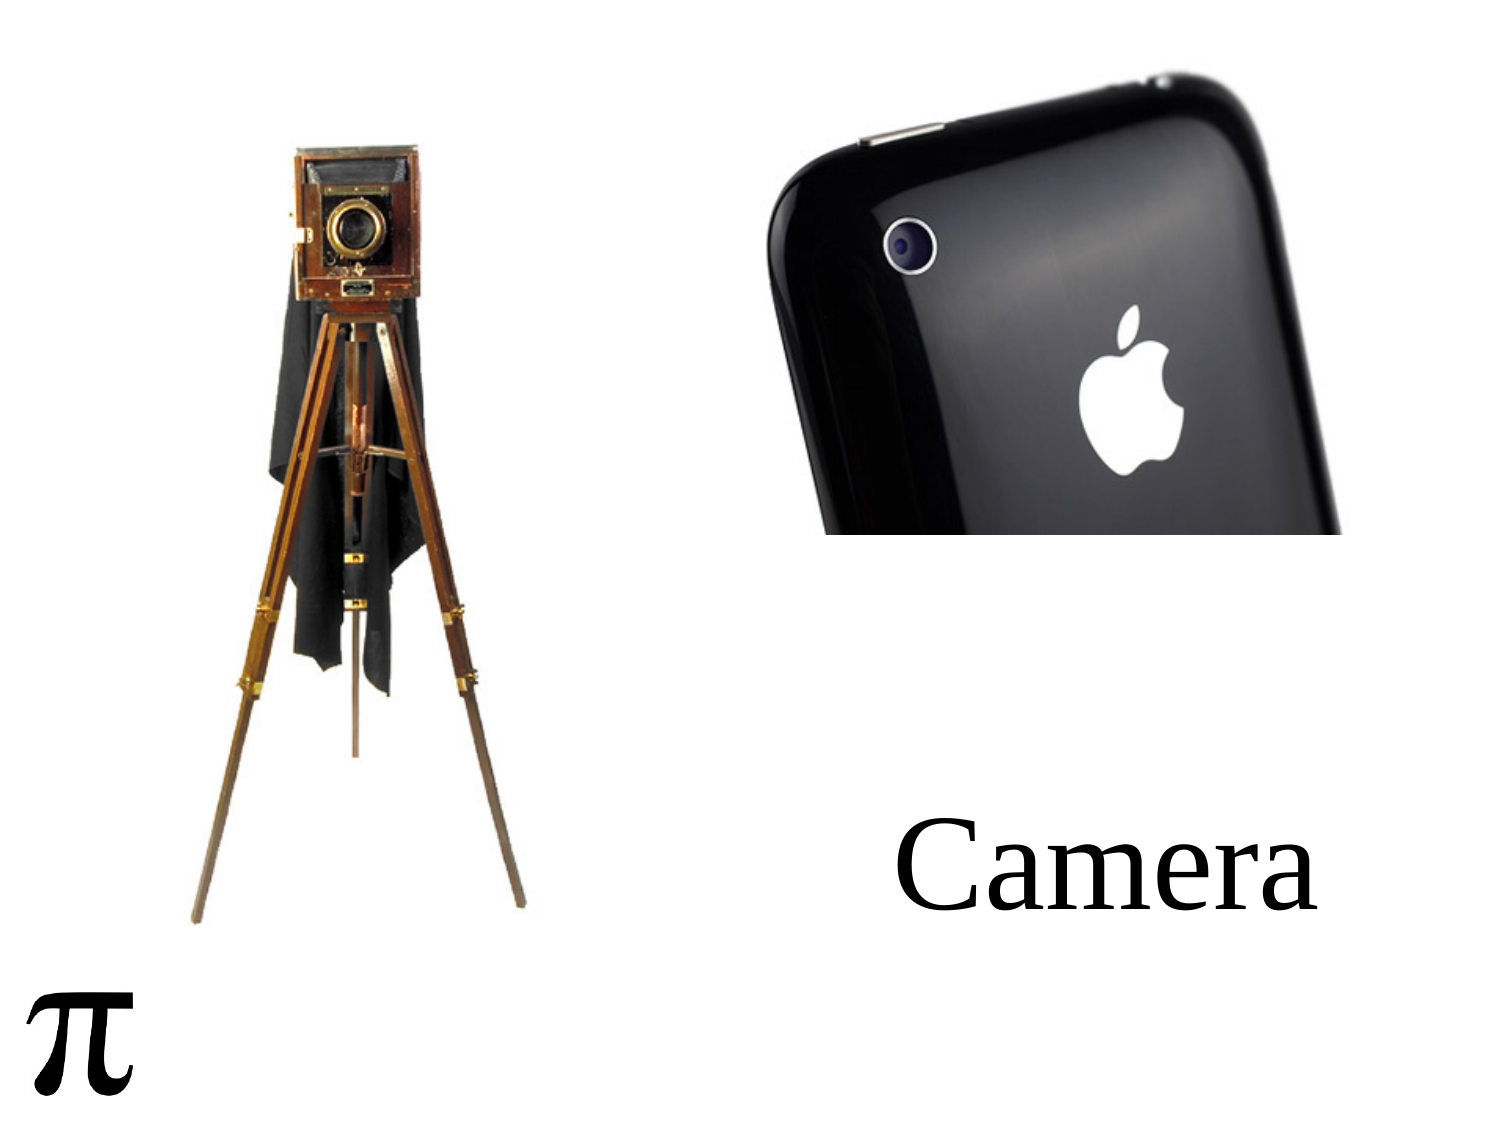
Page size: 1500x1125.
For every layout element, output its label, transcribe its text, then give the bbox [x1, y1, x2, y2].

picture [24, 990, 135, 1097]
picture [174, 127, 543, 941]
picture [712, 37, 1401, 535]
text_box Camera [878, 764, 1336, 944]
